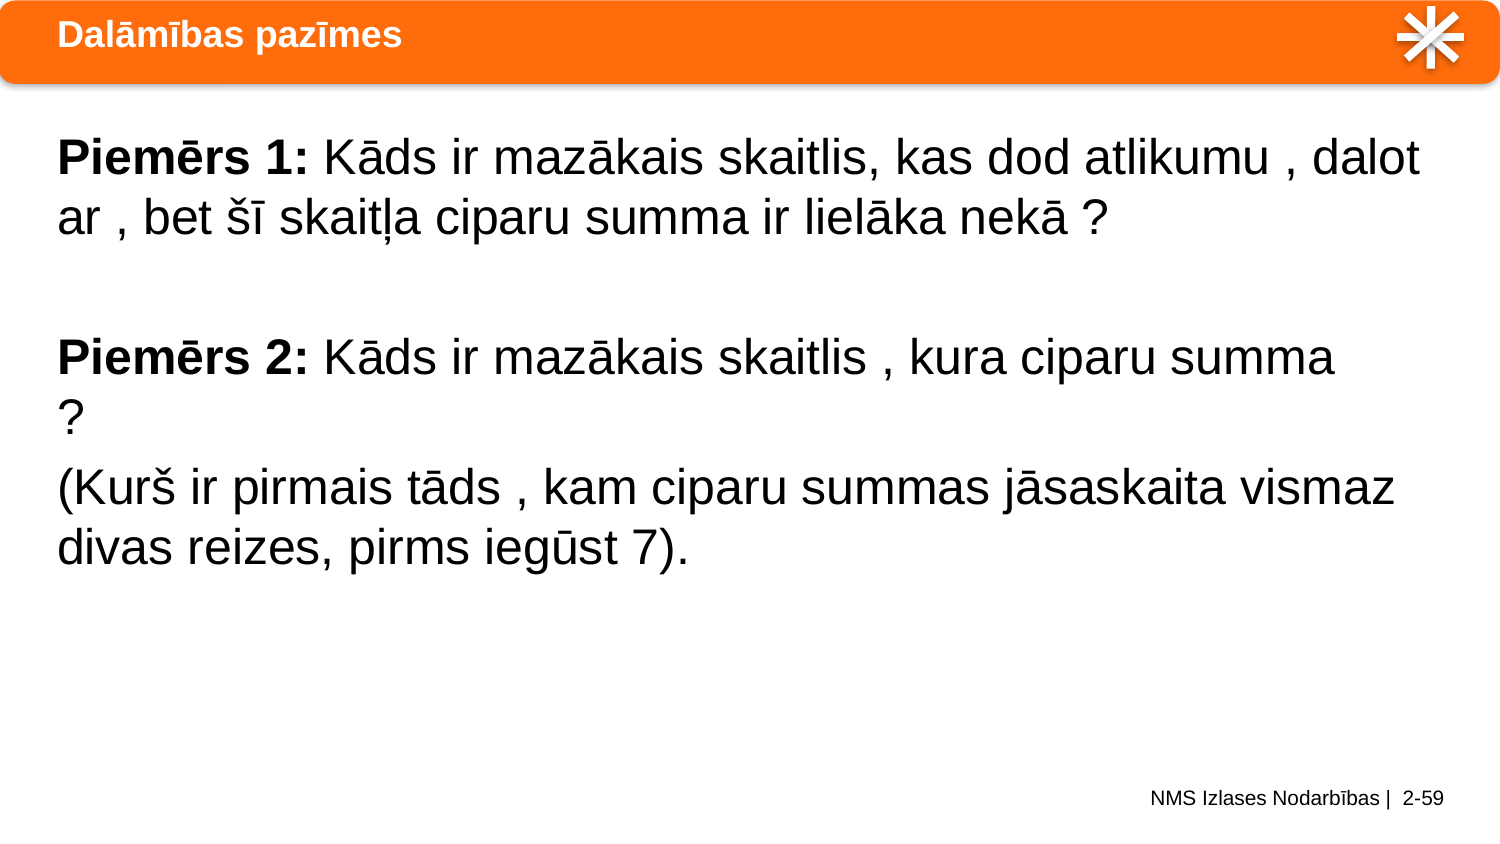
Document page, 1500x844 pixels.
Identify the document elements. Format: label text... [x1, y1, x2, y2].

title Dalāmības pazīmes [56, 10, 1383, 73]
